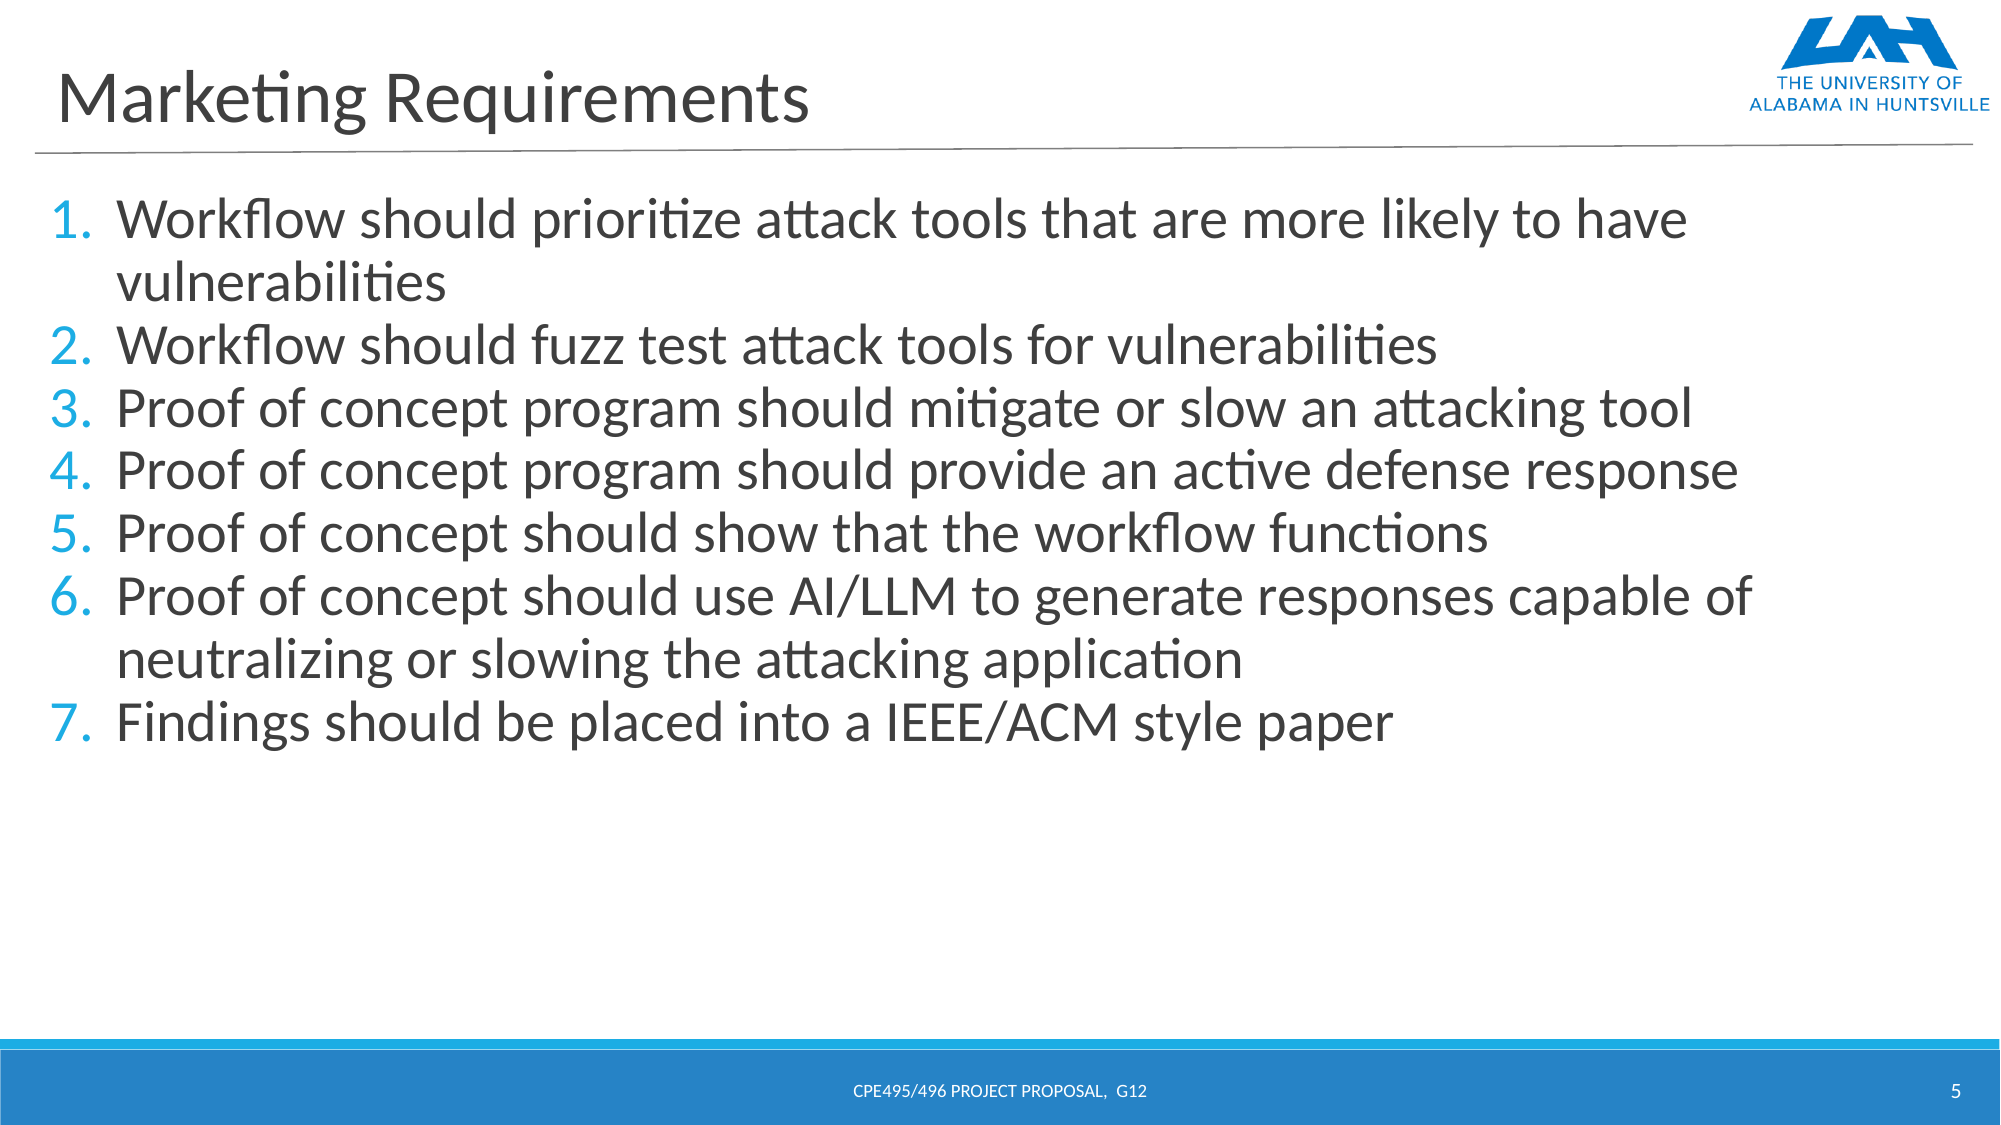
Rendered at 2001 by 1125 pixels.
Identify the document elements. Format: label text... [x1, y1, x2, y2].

slide_number ‹#› [1910, 1059, 1977, 1120]
footer CPE495/496 PROJECT PROPOSAL, G12 [604, 1059, 1396, 1120]
list Workflow should prioritize attack tools that are more likely to have vulnerabilities Workflow should fuzz test attack tools for vulnerabilities Proof of concept program should mitigate or slow an attacking tool Proof of concept program should provide an active defense response Proof of concept should show that the workflow functions Proof of concept should use AI/LLM to generate responses capable of neutralizing or slowing the attacking application Findings should be placed into a IEEE/ACM style paper [41, 180, 1878, 1009]
title Marketing Requirements [41, 16, 1692, 145]
picture [1715, 0, 2001, 145]
